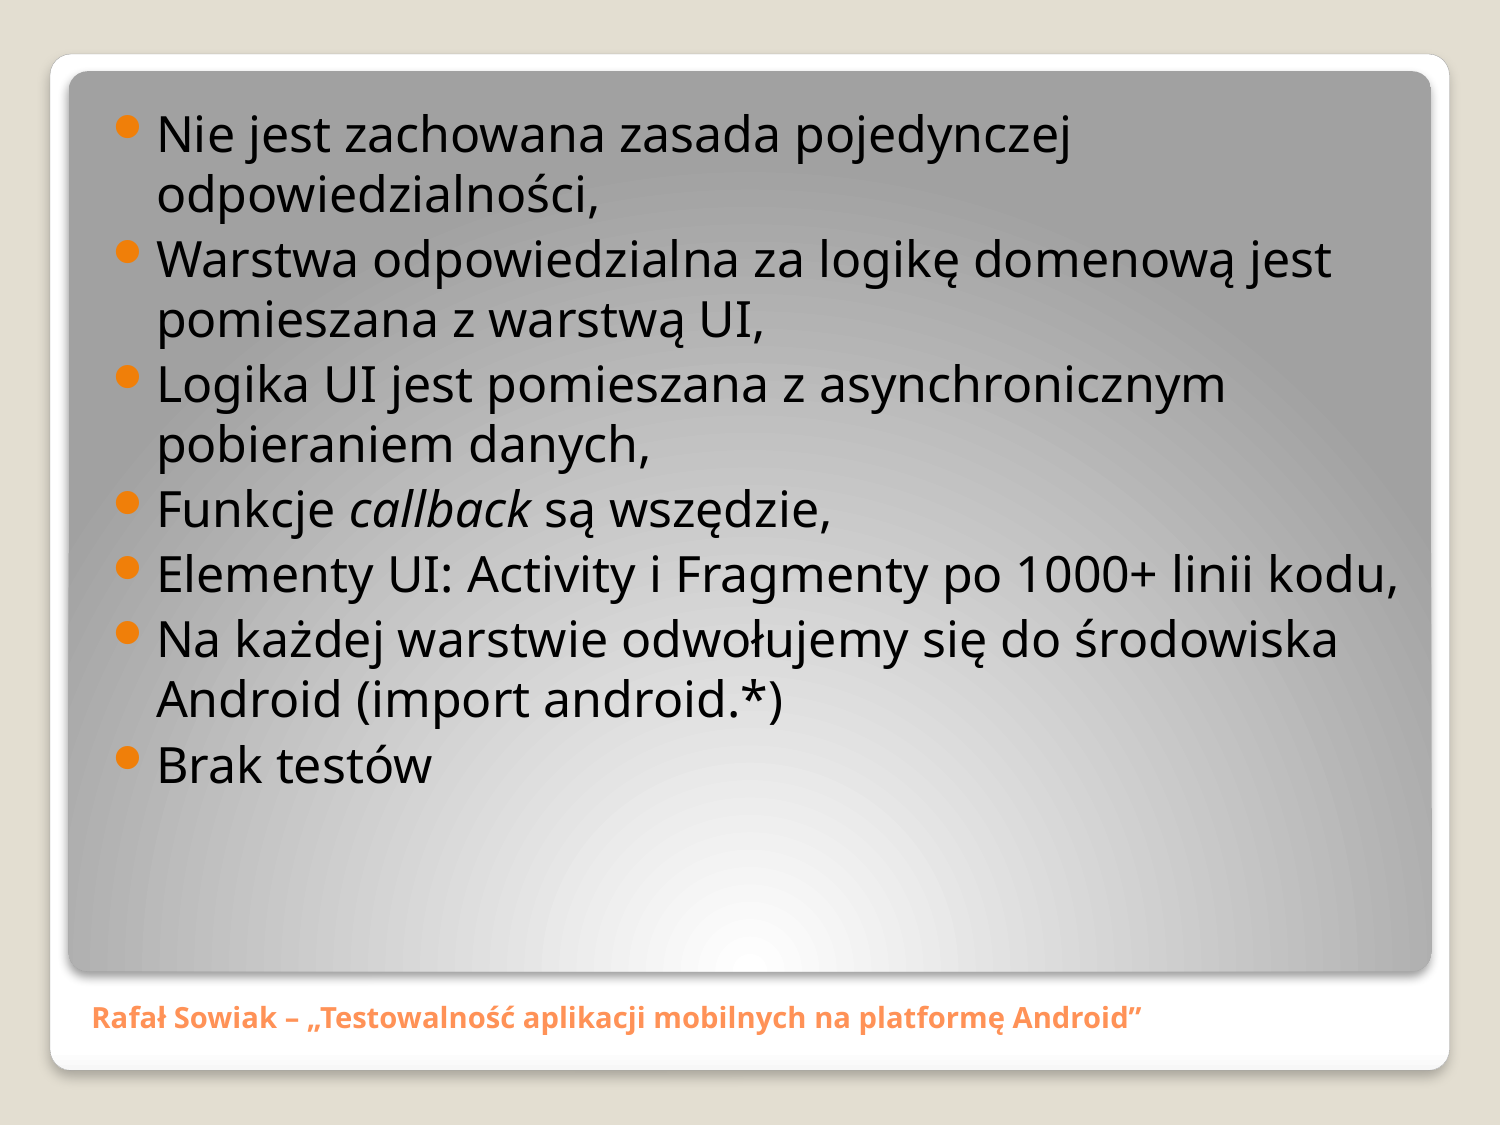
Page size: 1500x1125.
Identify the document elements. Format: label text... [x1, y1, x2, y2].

list Nie jest zachowana zasada pojedynczej odpowiedzialności, Warstwa odpowiedzialna za logikę domenową jest pomieszana z warstwą UI, Logika UI jest pomieszana z asynchronicznym pobieraniem danych, Funkcje callback są wszędzie, Elementy UI: Activity i Fragmenty po 1000+ linii kodu, Na każdej warstwie odwołujemy się do środowiska Android (import android.*) Brak testów [82, 86, 1425, 965]
title Rafał Sowiak – „Testowalność aplikacji mobilnych na platformę Android” [76, 928, 1420, 1043]
